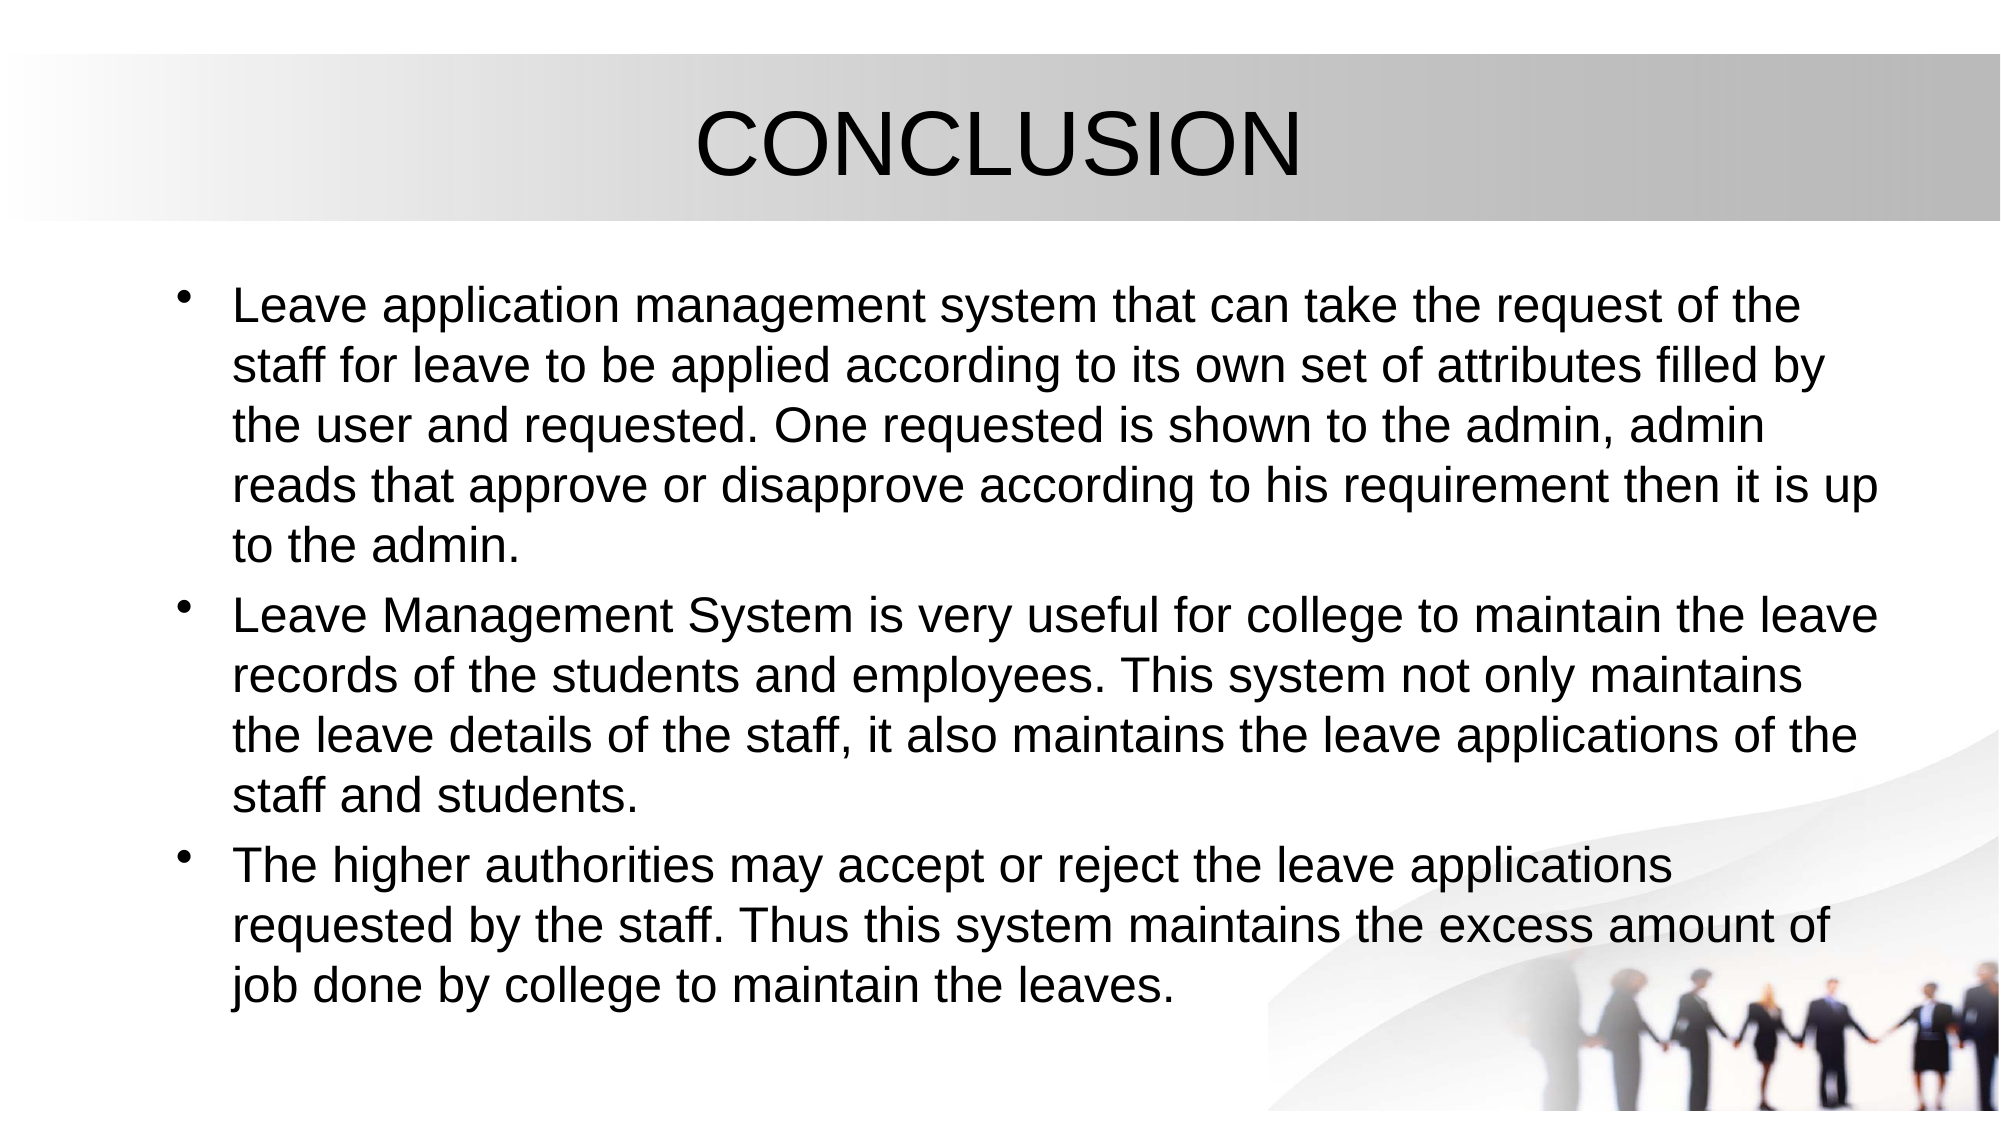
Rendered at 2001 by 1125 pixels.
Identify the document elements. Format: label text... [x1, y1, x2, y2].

list Leave application management system that can take the request of the staff for leave to be applied according to its own set of attributes filled by the user and requested. One requested is shown to the admin, admin reads that approve or disapprove according to his requirement then it is up to the admin. Leave Management System is very useful for college to maintain the leave records of the students and employees. This system not only maintains the leave details of the staff, it also maintains the leave applications of the staff and students. The higher authorities may accept or reject the leave applications requested by the staff. Thus this system maintains the excess amount of job done by college to maintain the leaves. [160, 264, 1901, 1019]
title CONCLUSION [99, 44, 1901, 233]
picture [1268, 728, 1999, 1111]
